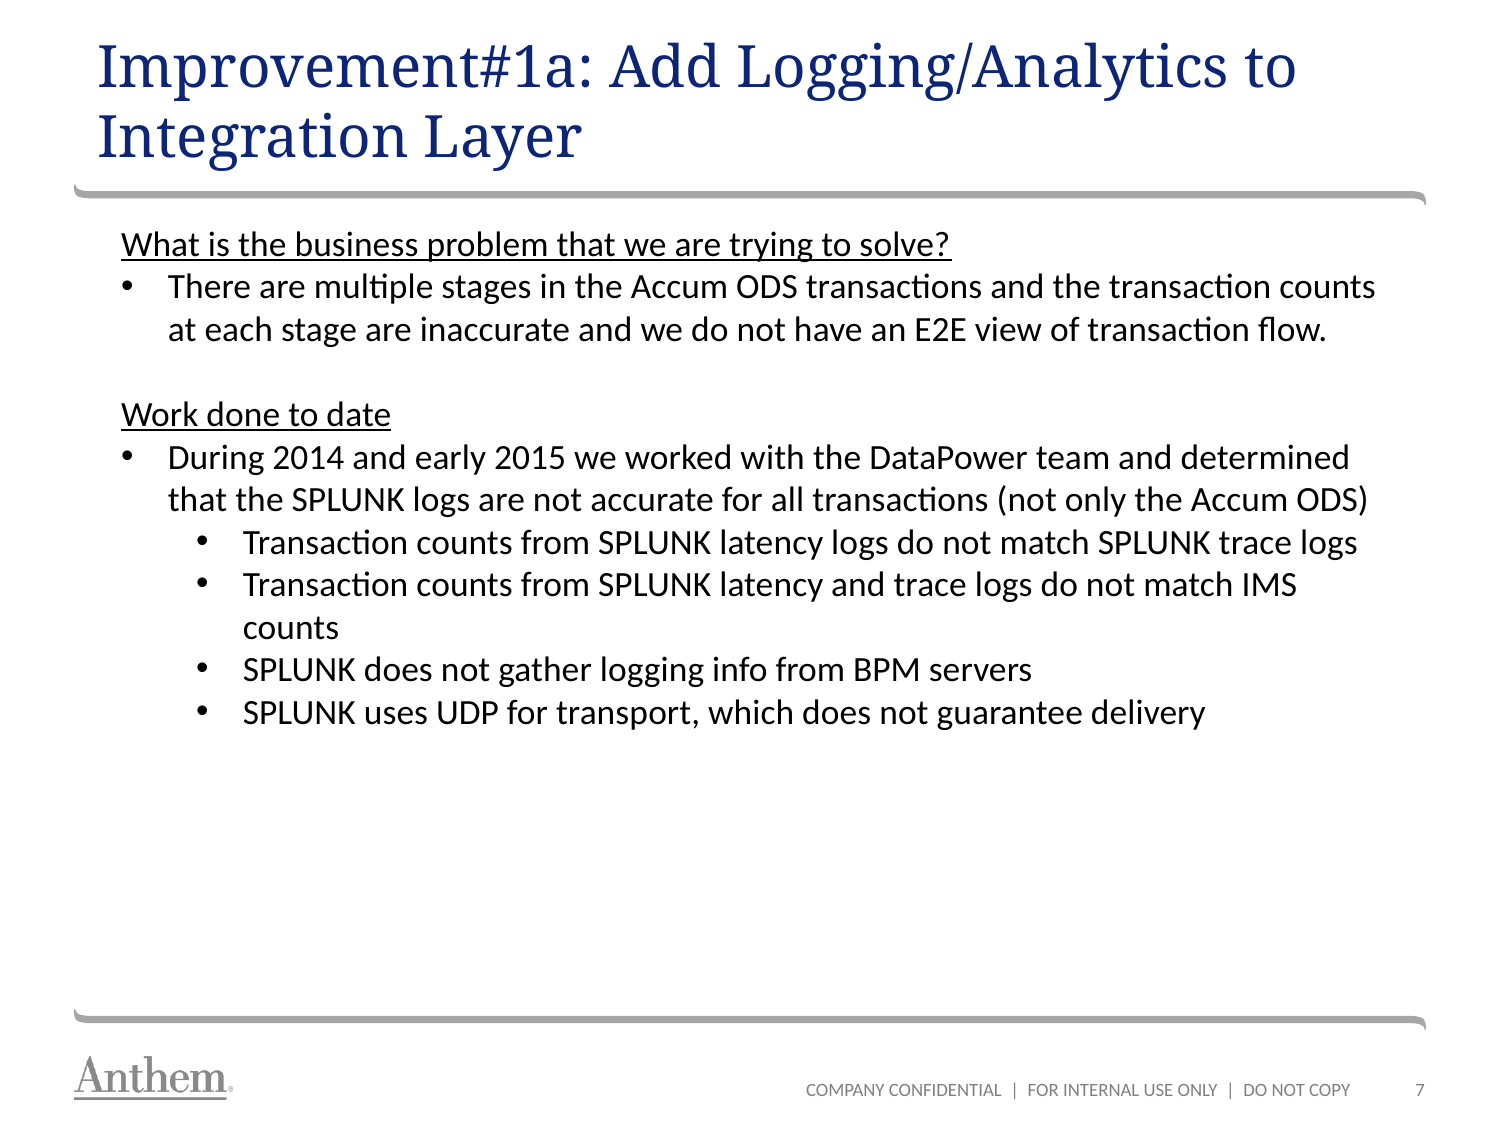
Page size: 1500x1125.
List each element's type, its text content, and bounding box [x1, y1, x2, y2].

slide_number 7 [1362, 1077, 1425, 1100]
title Improvement#1a: Add Logging/Analytics to Integration Layer [75, 11, 1425, 177]
footer COMPANY CONFIDENTIAL | FOR INTERNAL USE ONLY | DO NOT COPY [512, 1077, 1350, 1100]
text_box What is the business problem that we are trying to solve? There are multiple stages in the Accum ODS transactions and the transaction counts at each stage are inaccurate and we do not have an E2E view of transaction flow. Work done to date During 2014 and early 2015 we worked with the DataPower team and determined that the SPLUNK logs are not accurate for all transactions (not only the Accum ODS) Transaction counts from SPLUNK latency logs do not match SPLUNK trace logs Transaction counts from SPLUNK latency and trace logs do not match IMS counts SPLUNK does not gather logging info from BPM servers SPLUNK uses UDP for transport, which does not guarantee delivery [106, 213, 1410, 739]
picture [74, 1056, 233, 1100]
